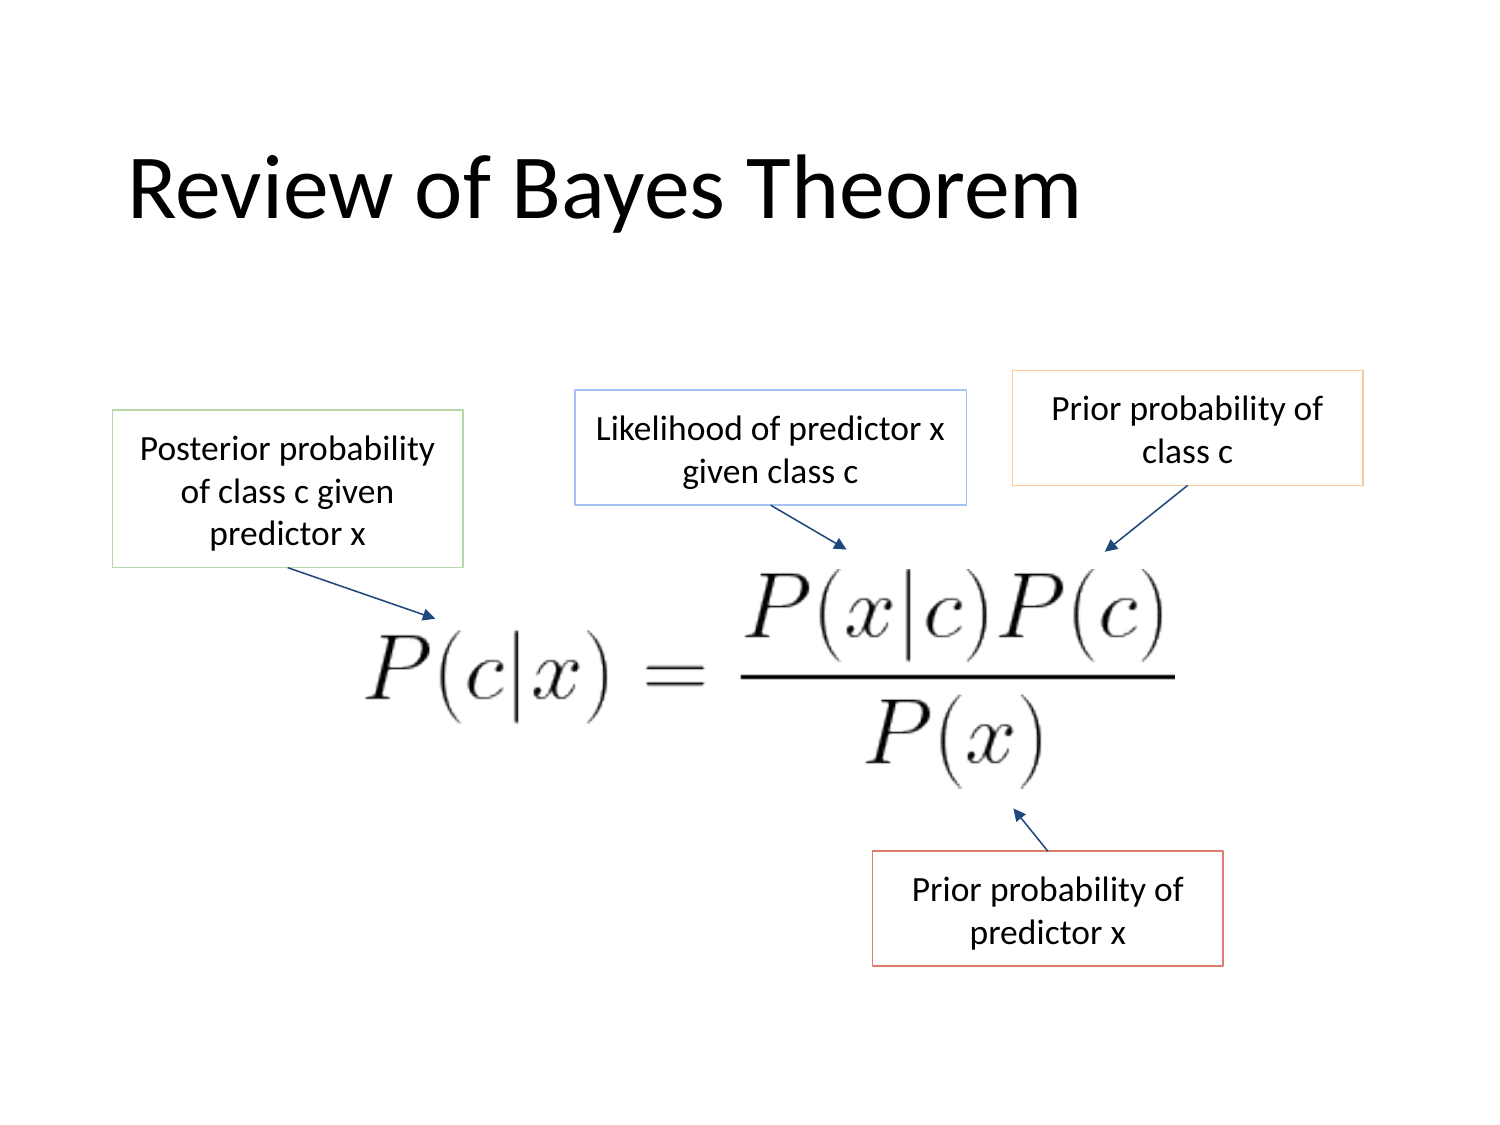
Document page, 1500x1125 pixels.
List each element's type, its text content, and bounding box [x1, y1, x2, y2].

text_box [287, 568, 436, 619]
text_box Posterior probability of class c given predictor x [112, 410, 463, 568]
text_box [1013, 808, 1049, 852]
text_box Prior probability of class c [1012, 370, 1363, 486]
text_box Likelihood of predictor x given class c [574, 390, 967, 506]
title Review of Bayes Theorem [112, 61, 1388, 303]
picture [364, 568, 1175, 789]
text_box Prior probability of predictor x [872, 851, 1224, 967]
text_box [770, 506, 847, 550]
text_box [1104, 486, 1188, 553]
